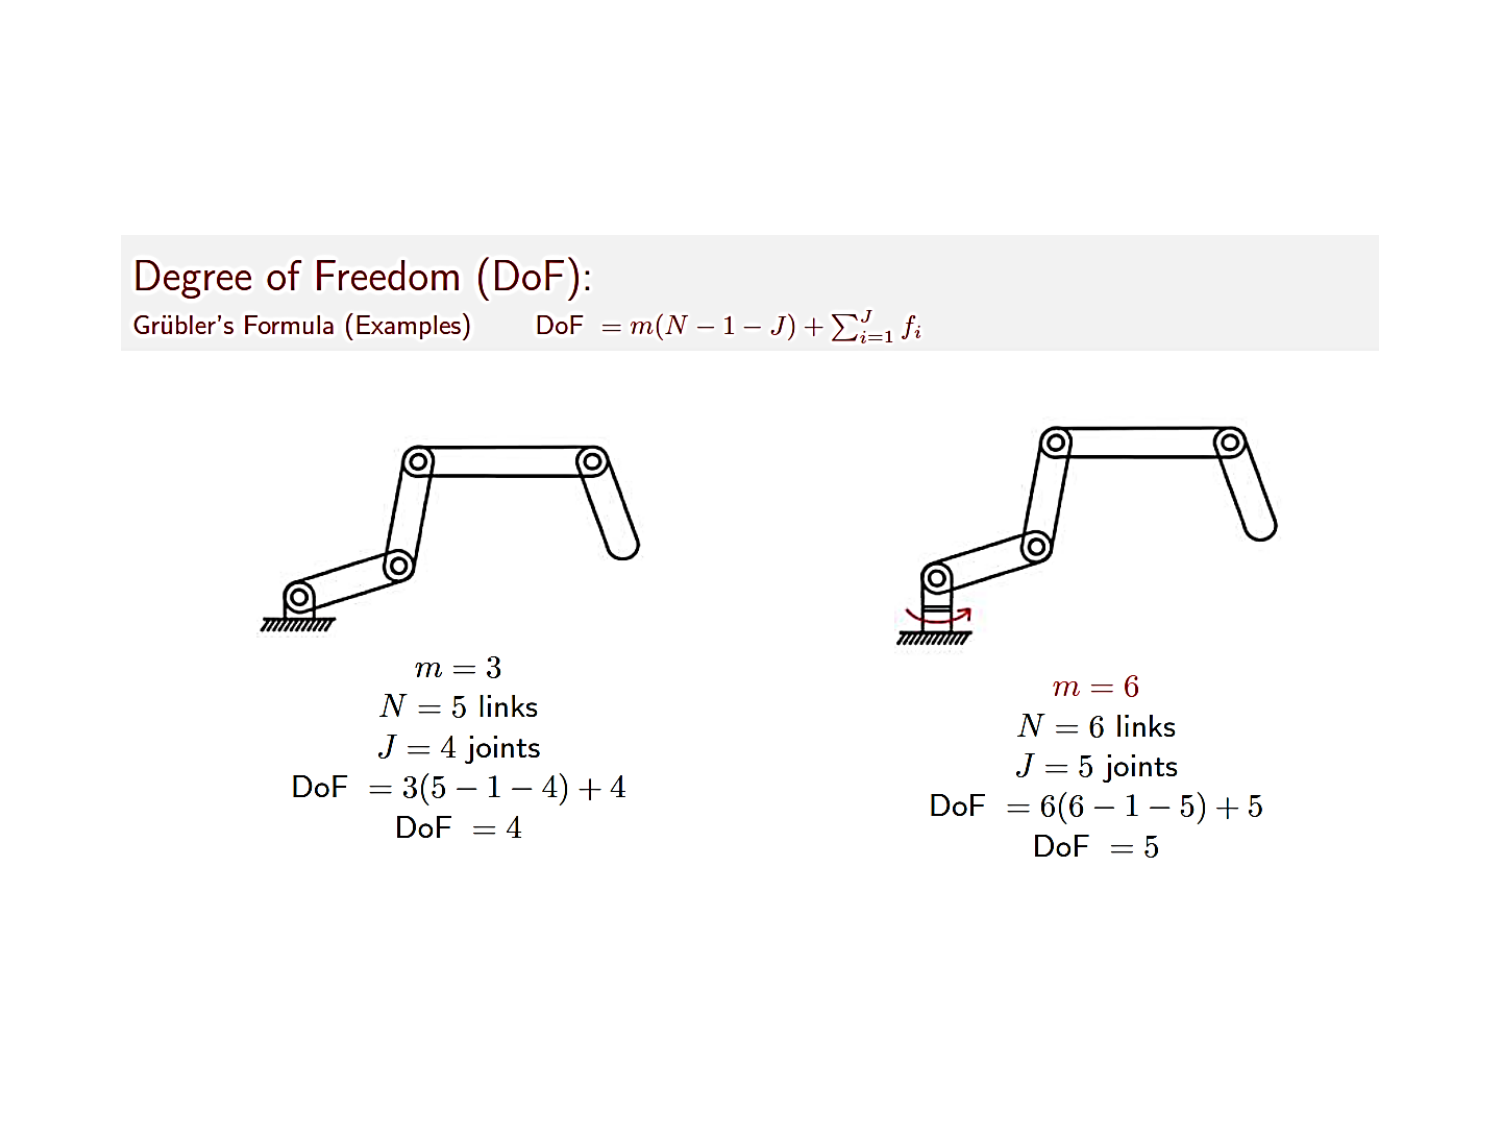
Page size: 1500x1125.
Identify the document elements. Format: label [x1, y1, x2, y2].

picture [121, 235, 1379, 890]
